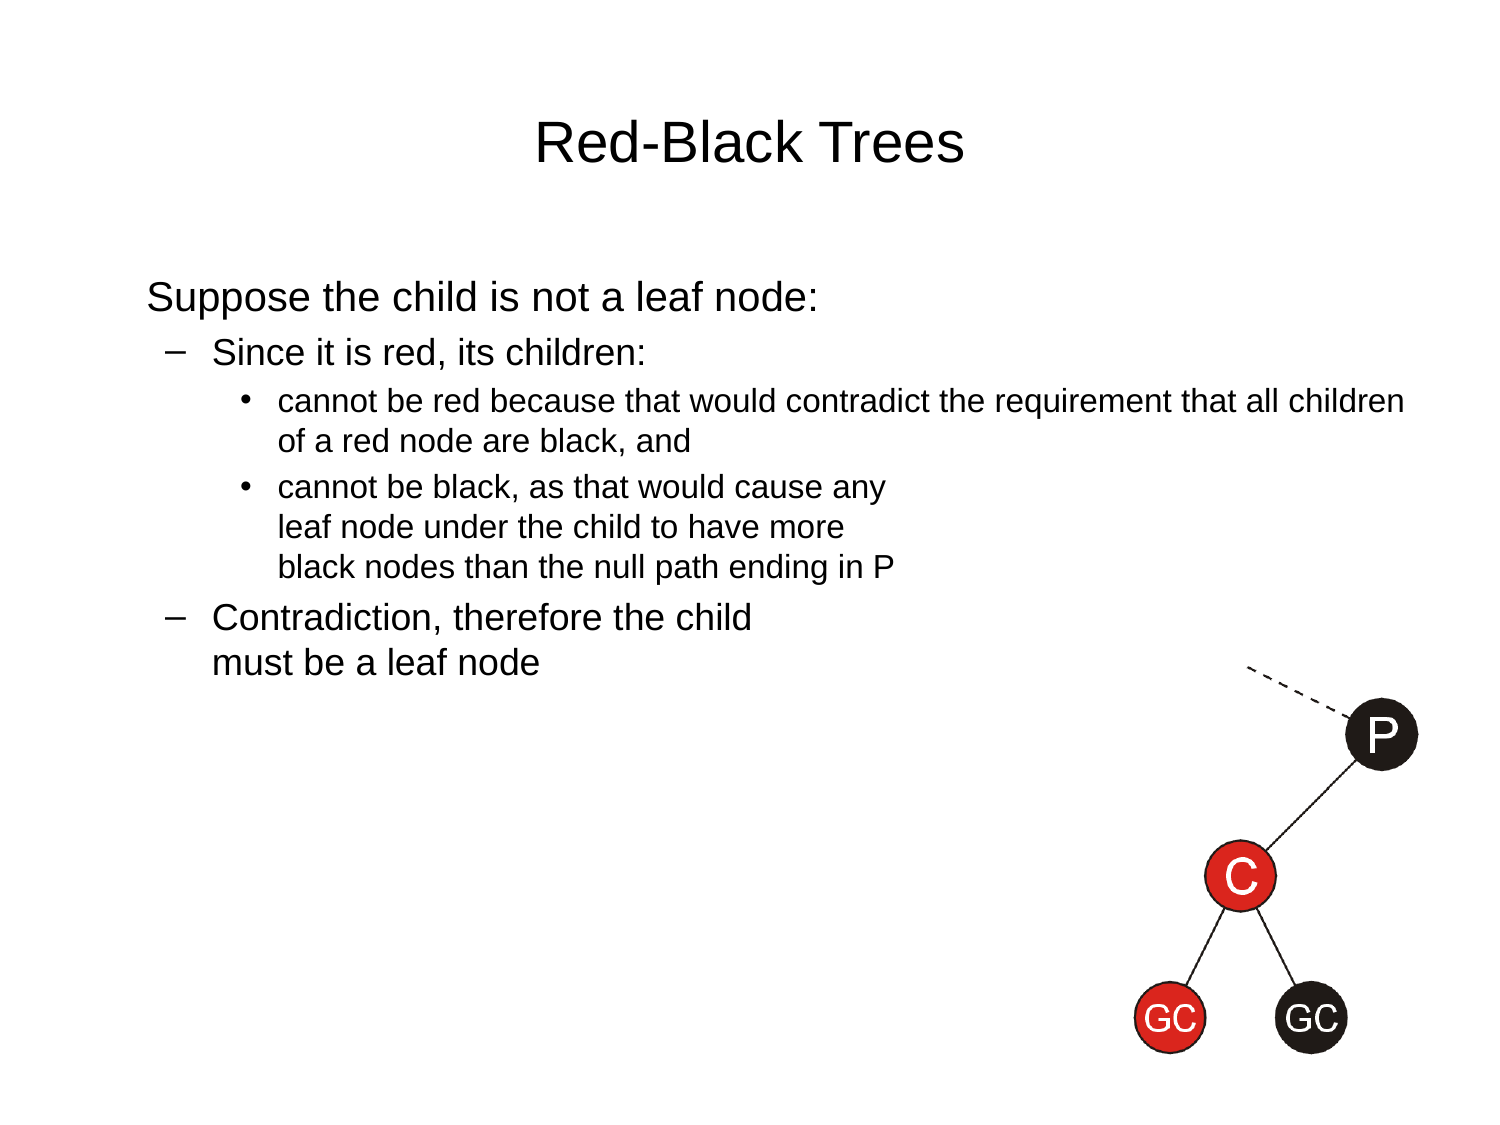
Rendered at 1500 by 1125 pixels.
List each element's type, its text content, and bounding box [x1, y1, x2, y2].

picture [1127, 651, 1430, 1059]
title Red-Black Trees [74, 44, 1426, 233]
list Suppose the child is not a leaf node: Since it is red, its children: cannot be red because that would contradict the requirement that all children of a red node are black, and cannot be black, as that would cause any leaf node under the child to have more black nodes than the null path ending in P Contradiction, therefore the child must be a leaf node [74, 262, 1426, 1006]
